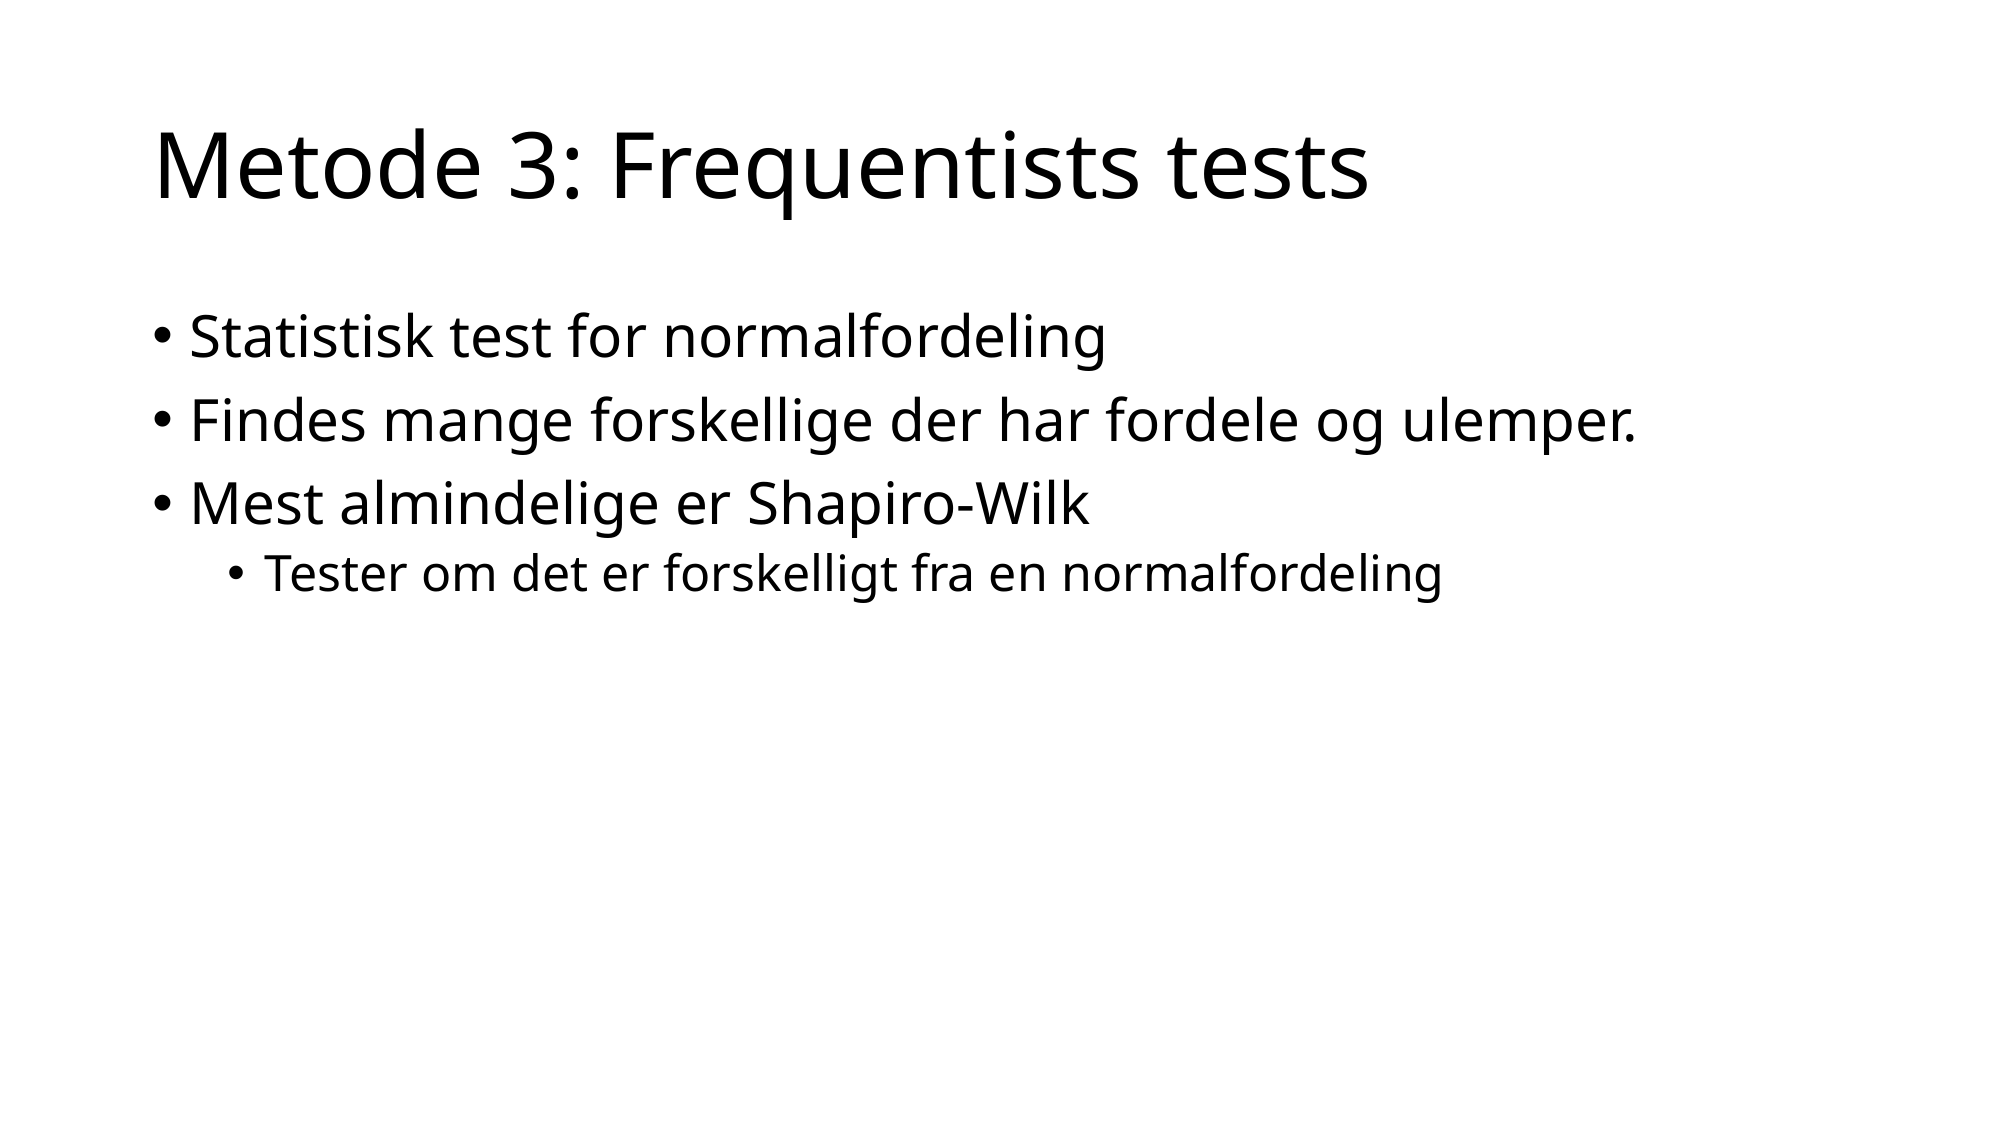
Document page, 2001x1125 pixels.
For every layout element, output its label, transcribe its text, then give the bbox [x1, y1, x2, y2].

list Statistisk test for normalfordeling Findes mange forskellige der har fordele og ulemper. Mest almindelige er Shapiro-Wilk Tester om det er forskelligt fra en normalfordeling [137, 299, 1863, 1014]
title Metode 3: Frequentists tests [137, 59, 1863, 278]
